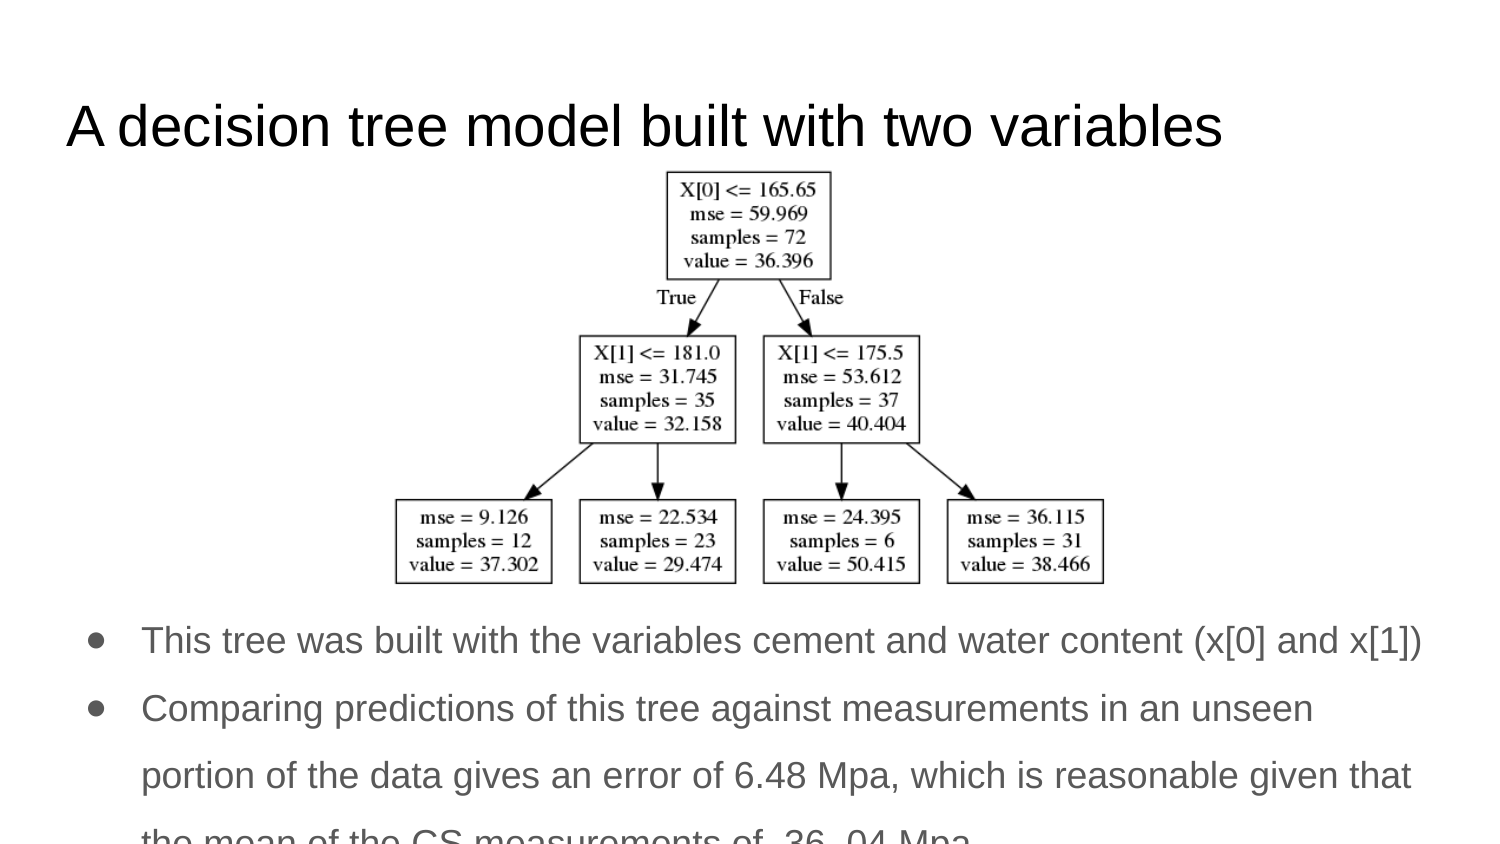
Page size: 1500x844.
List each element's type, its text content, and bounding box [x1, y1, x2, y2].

picture [390, 166, 1110, 590]
list This tree was built with the variables cement and water content (x[0] and x[1]) Comparing predictions of this tree against measurements in an unseen portion of the data gives an error of 6.48 Mpa, which is reasonable given that the mean of the CS measurements of 36 .04 Mpa [51, 578, 1449, 834]
title A decision tree model built with two variables [51, 72, 1449, 167]
